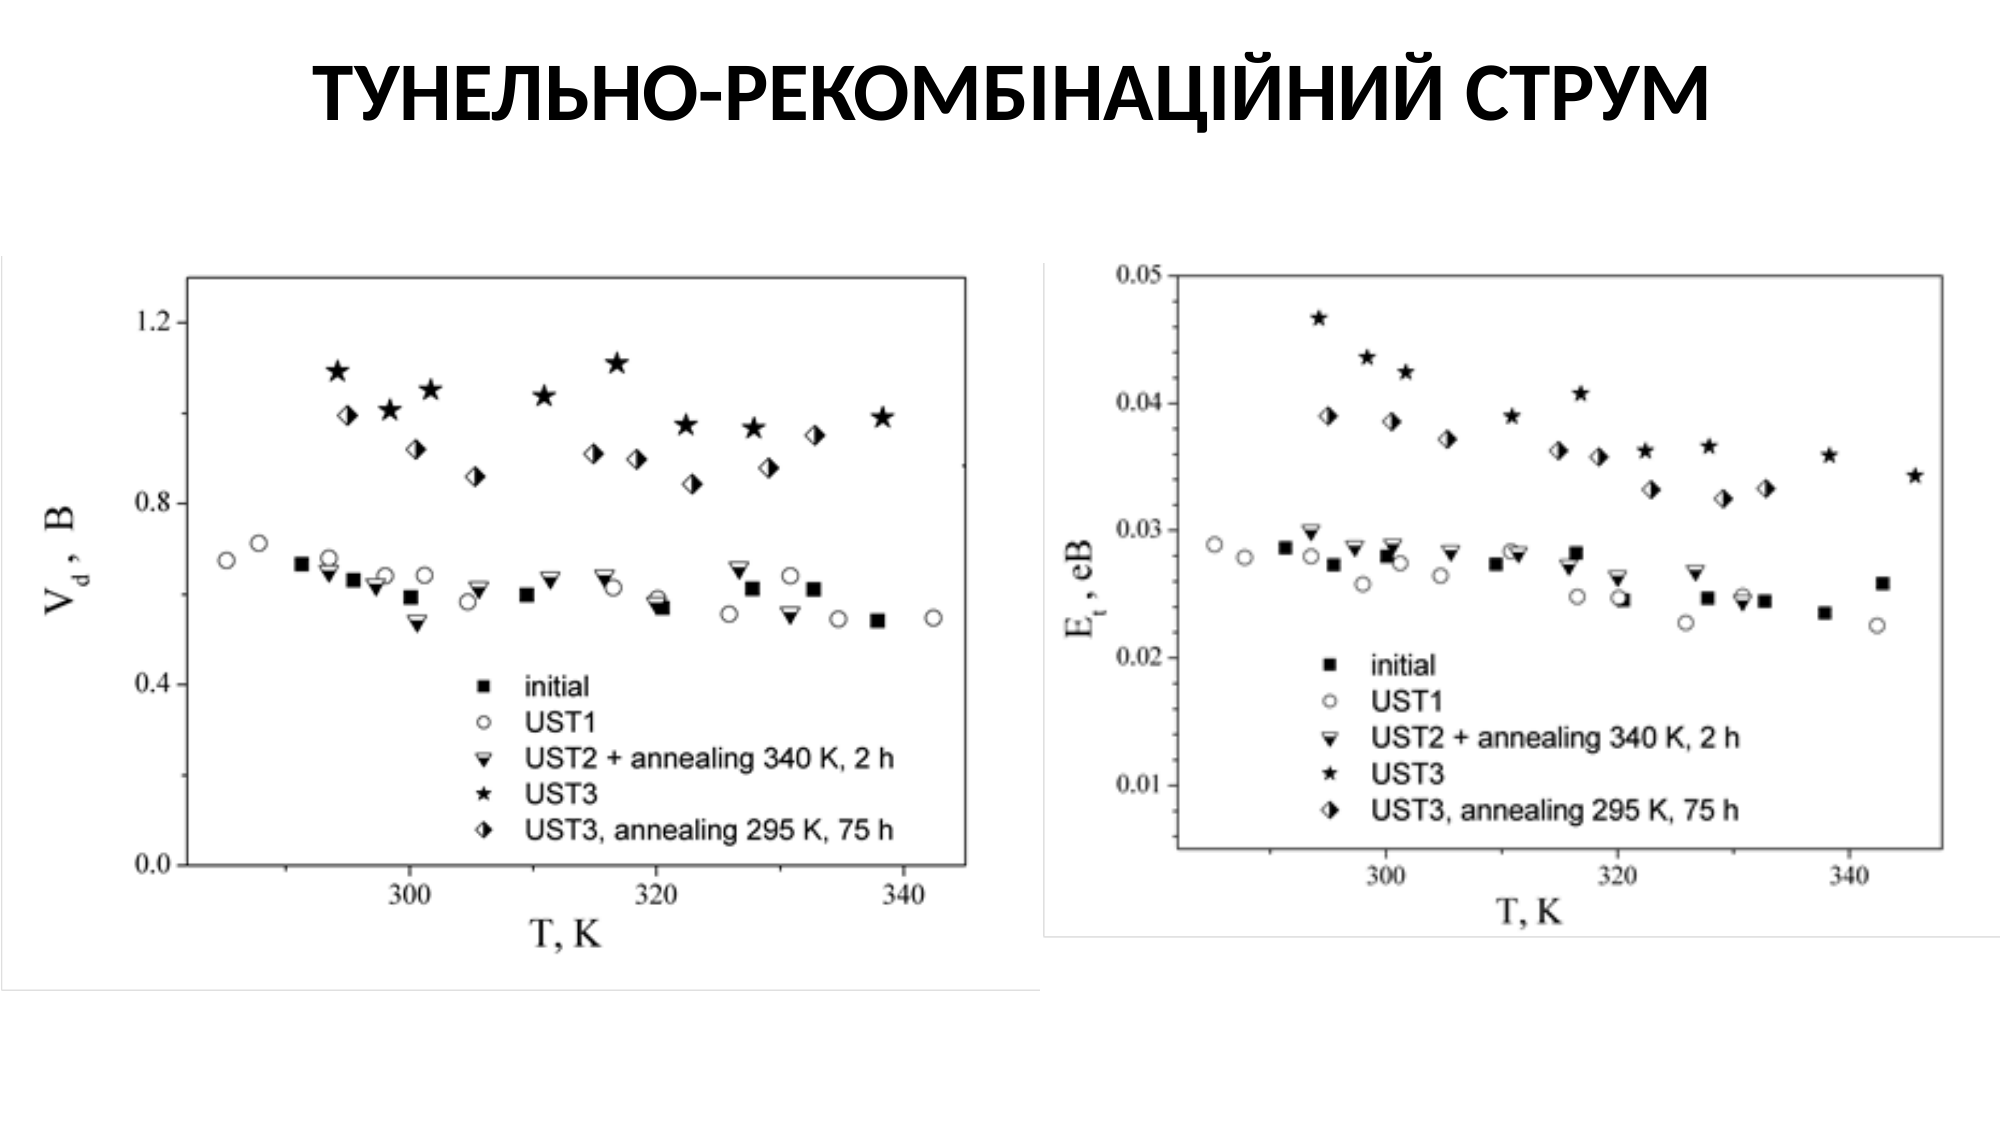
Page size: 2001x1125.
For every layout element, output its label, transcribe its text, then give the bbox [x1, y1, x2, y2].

picture [1042, 263, 2000, 941]
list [0, 256, 1040, 993]
text_box ТУНЕЛЬНО-РЕКОМБІНАЦІЙНИЙ СТРУМ [41, 29, 1984, 145]
